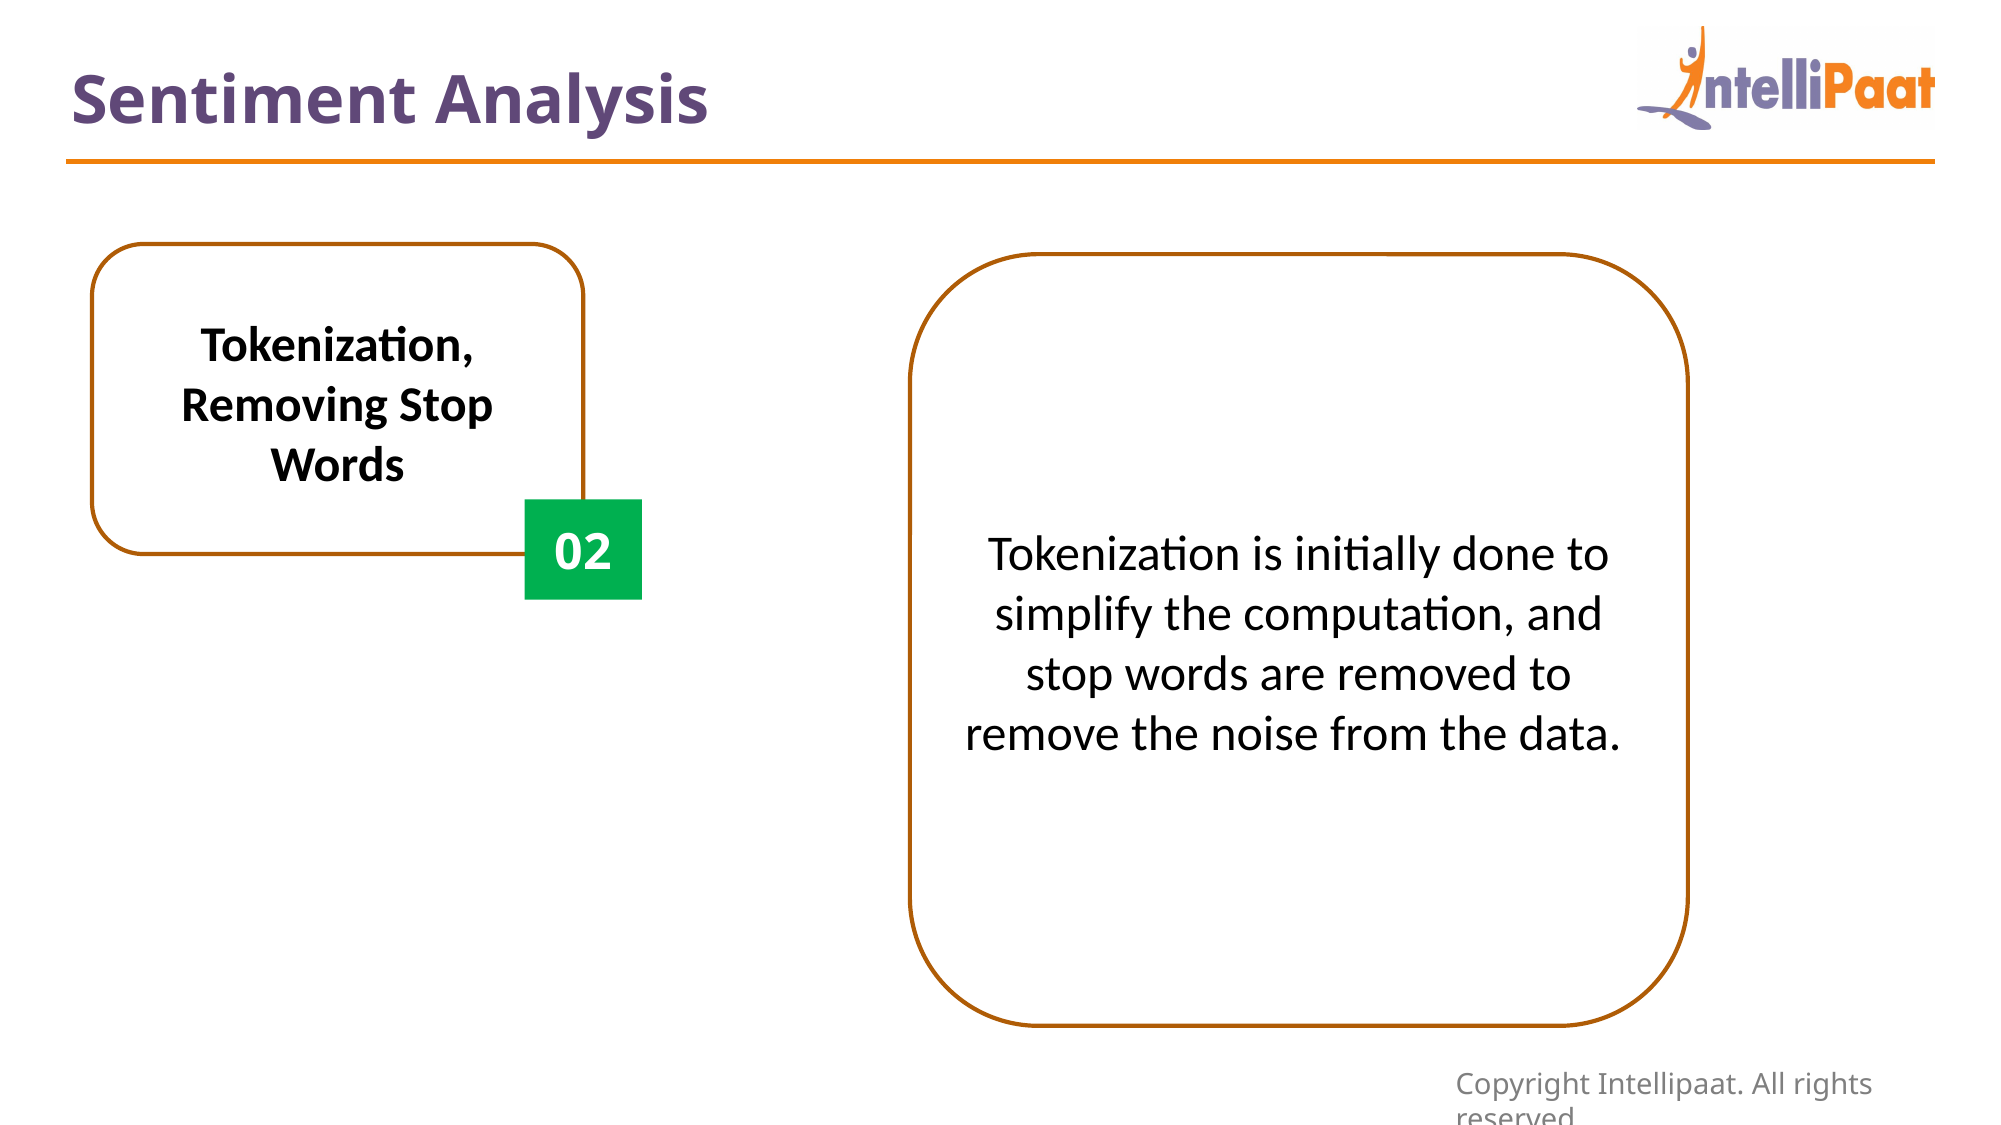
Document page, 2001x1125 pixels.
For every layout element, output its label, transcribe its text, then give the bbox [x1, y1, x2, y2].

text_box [91, 243, 643, 600]
text_box Tokenization is initially done to simplify the computation, and stop words are removed to remove the noise from the data. [909, 254, 1688, 1026]
picture [1637, 26, 1935, 130]
text_box Sentiment Analysis [71, 33, 1492, 160]
